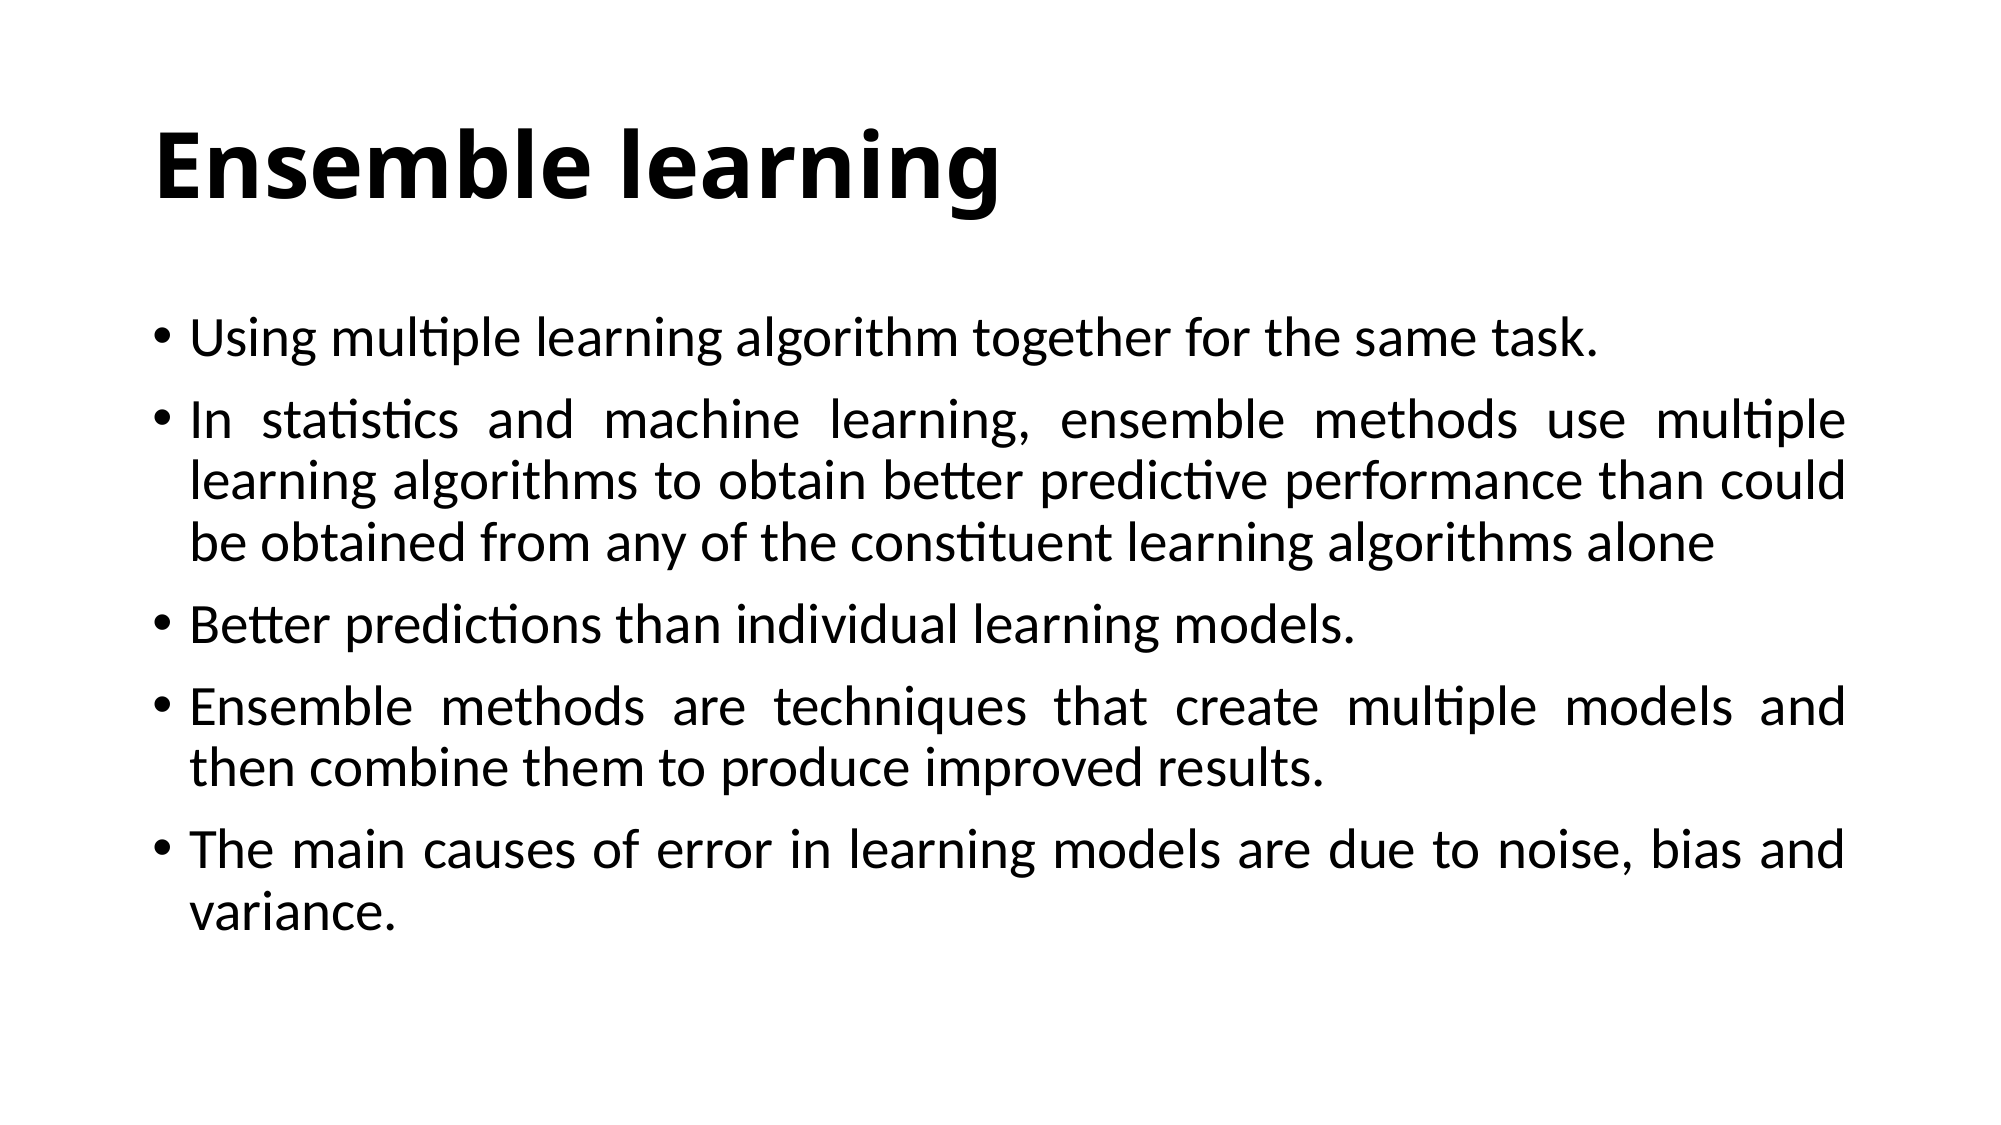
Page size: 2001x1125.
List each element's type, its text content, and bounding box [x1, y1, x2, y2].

title Ensemble learning [137, 59, 1863, 278]
list Using multiple learning algorithm together for the same task. In statistics and machine learning, ensemble methods use multiple learning algorithms to obtain better predictive performance than could be obtained from any of the constituent learning algorithms alone Better predictions than individual learning models. Ensemble methods are techniques that create multiple models and then combine them to produce improved results. The main causes of error in learning models are due to noise, bias and variance. [137, 299, 1863, 1014]
